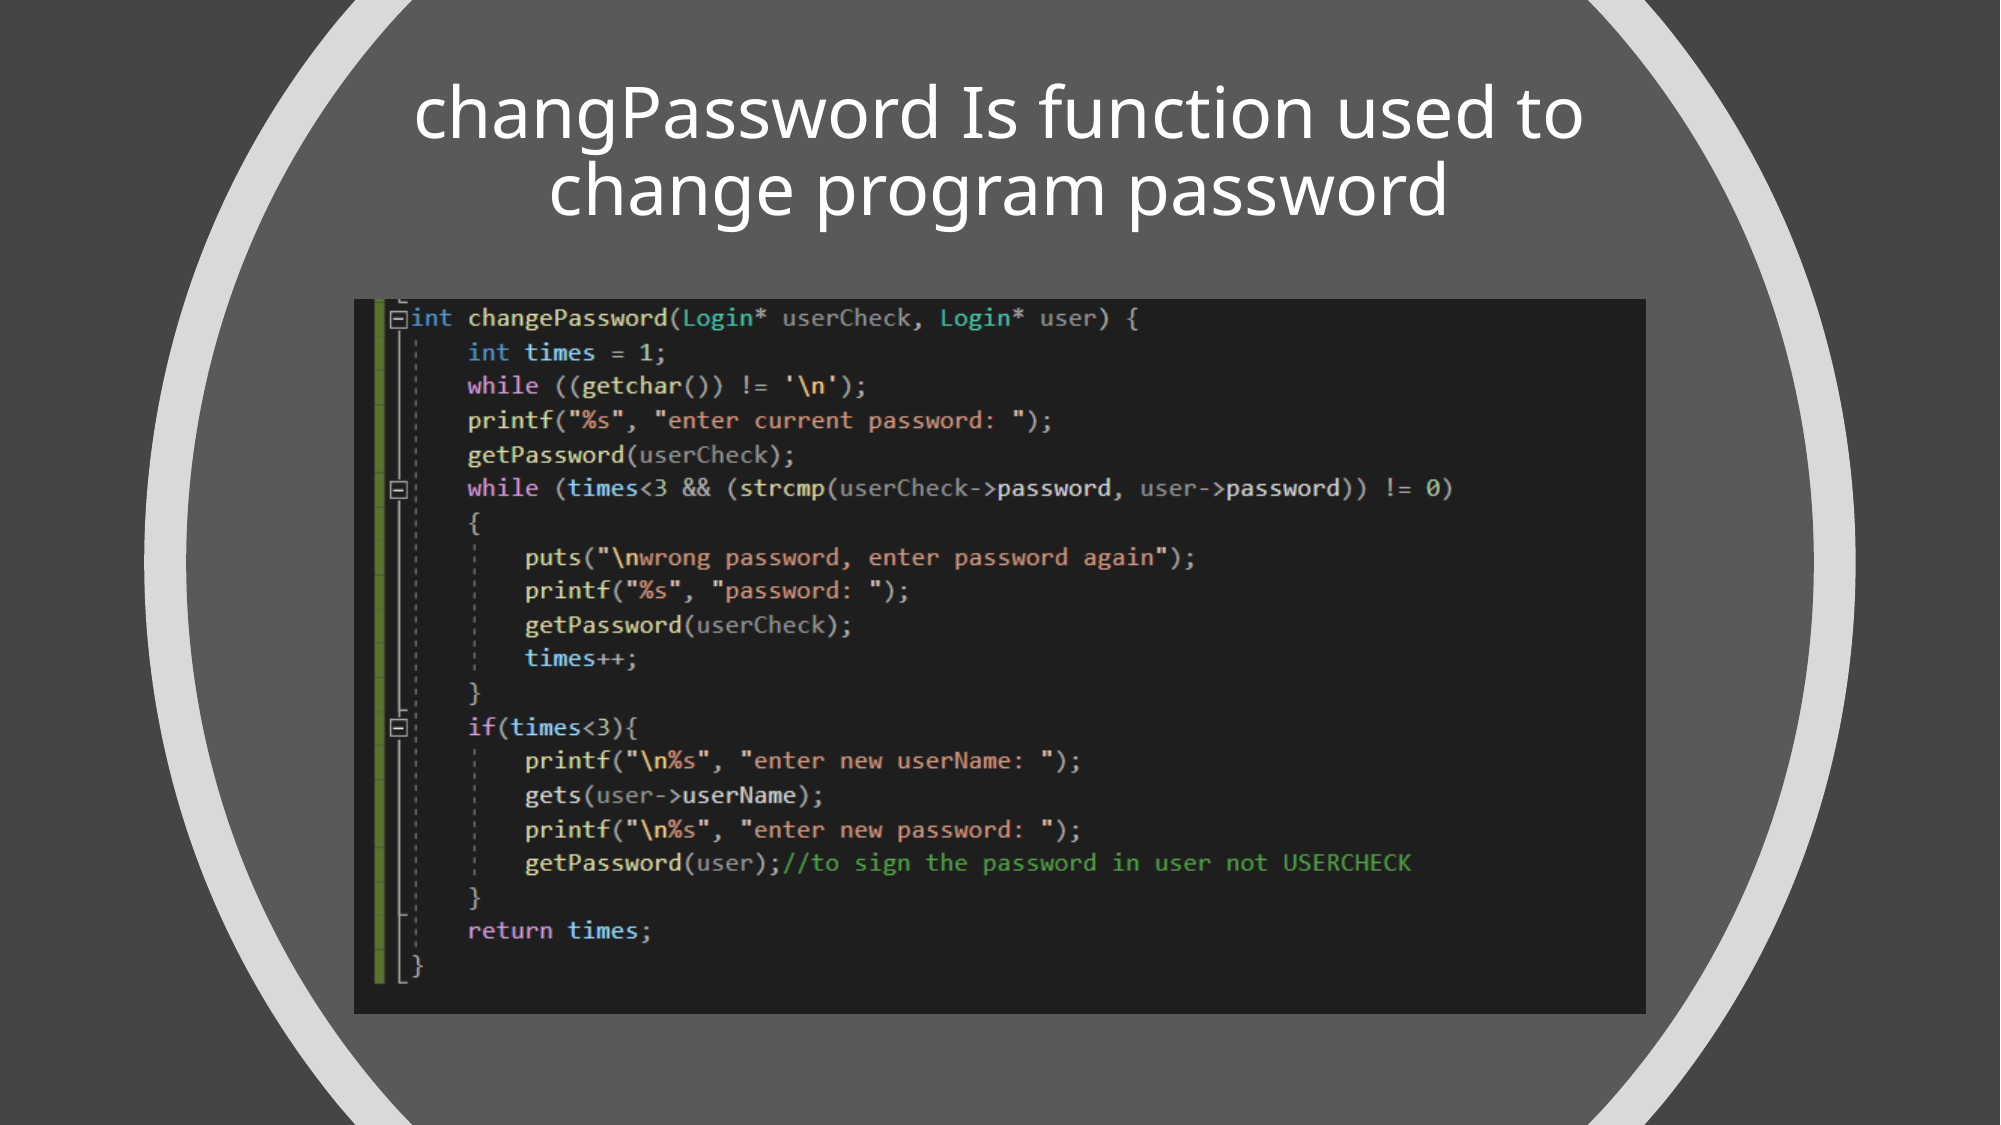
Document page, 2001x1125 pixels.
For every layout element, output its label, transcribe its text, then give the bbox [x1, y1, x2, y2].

title changPassword Is function used to change program password [379, 68, 1621, 241]
text_box [1590, 0, 1857, 1125]
text_box [185, 0, 1815, 1125]
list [354, 299, 1646, 1014]
text_box [143, 0, 409, 1125]
